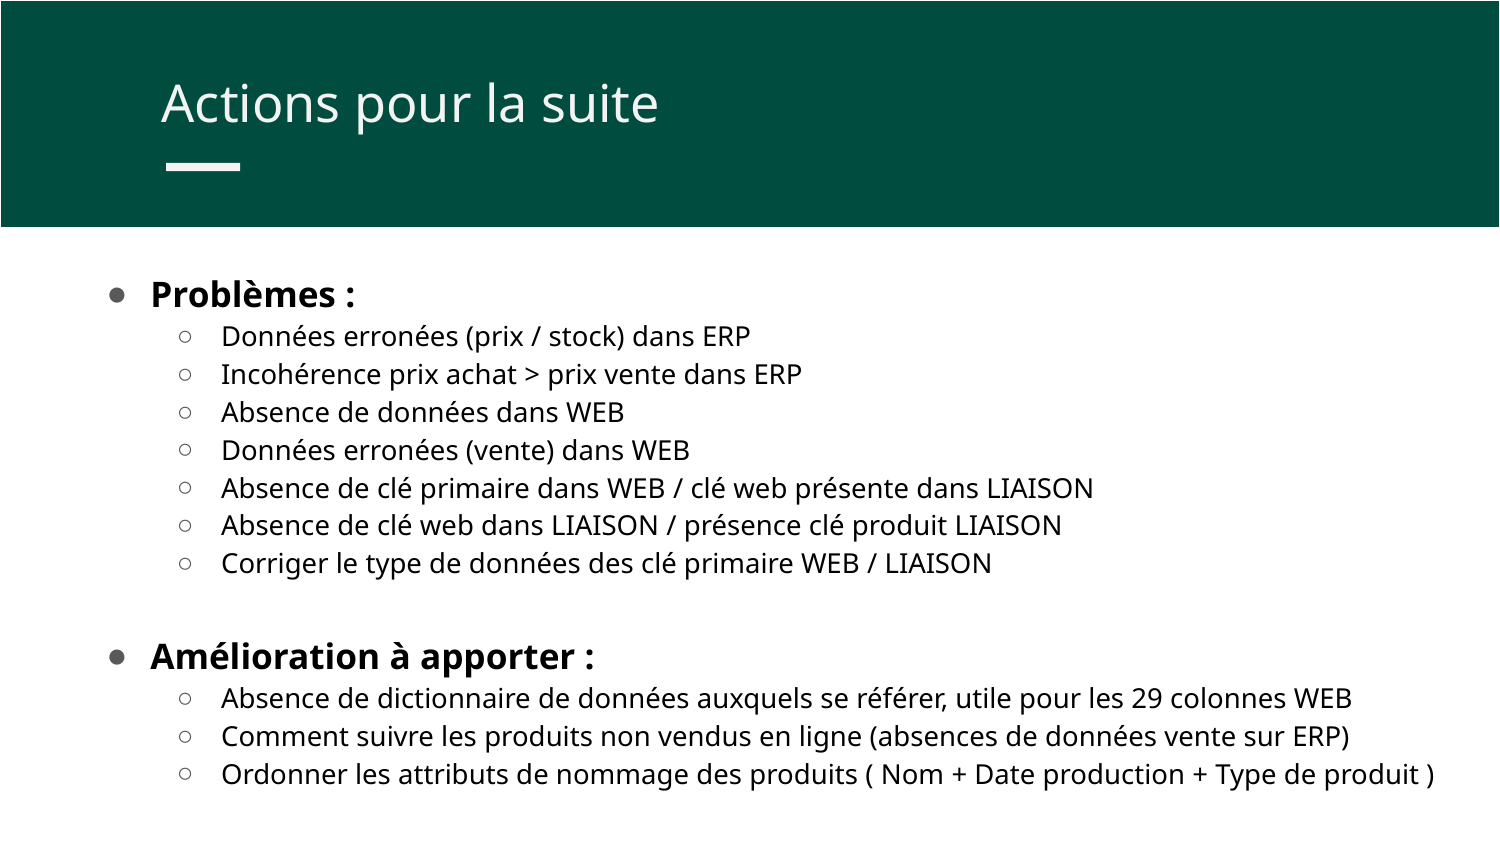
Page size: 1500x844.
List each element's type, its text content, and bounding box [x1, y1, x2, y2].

text_box [166, 162, 241, 172]
text_box Actions pour la suite [146, 55, 1500, 150]
text_box [0, 0, 1500, 228]
list Problèmes : Données erronées (prix / stock) dans ERP Incohérence prix achat > prix vente dans ERP Absence de données dans WEB Données erronées (vente) dans WEB Absence de clé primaire dans WEB / clé web présente dans LIAISON Absence de clé web dans LIAISON / présence clé produit LIAISON Corriger le type de données des clé primaire WEB / LIAISON Amélioration à apporter : Absence de dictionnaire de données auxquels se référer, utile pour les 29 colonnes WEB Comment suivre les produits non vendus en ligne (absences de données vente sur ERP) Ordonner les attributs de nommage des produits ( Nom + Date production + Type de produit ) [91, 250, 1456, 812]
